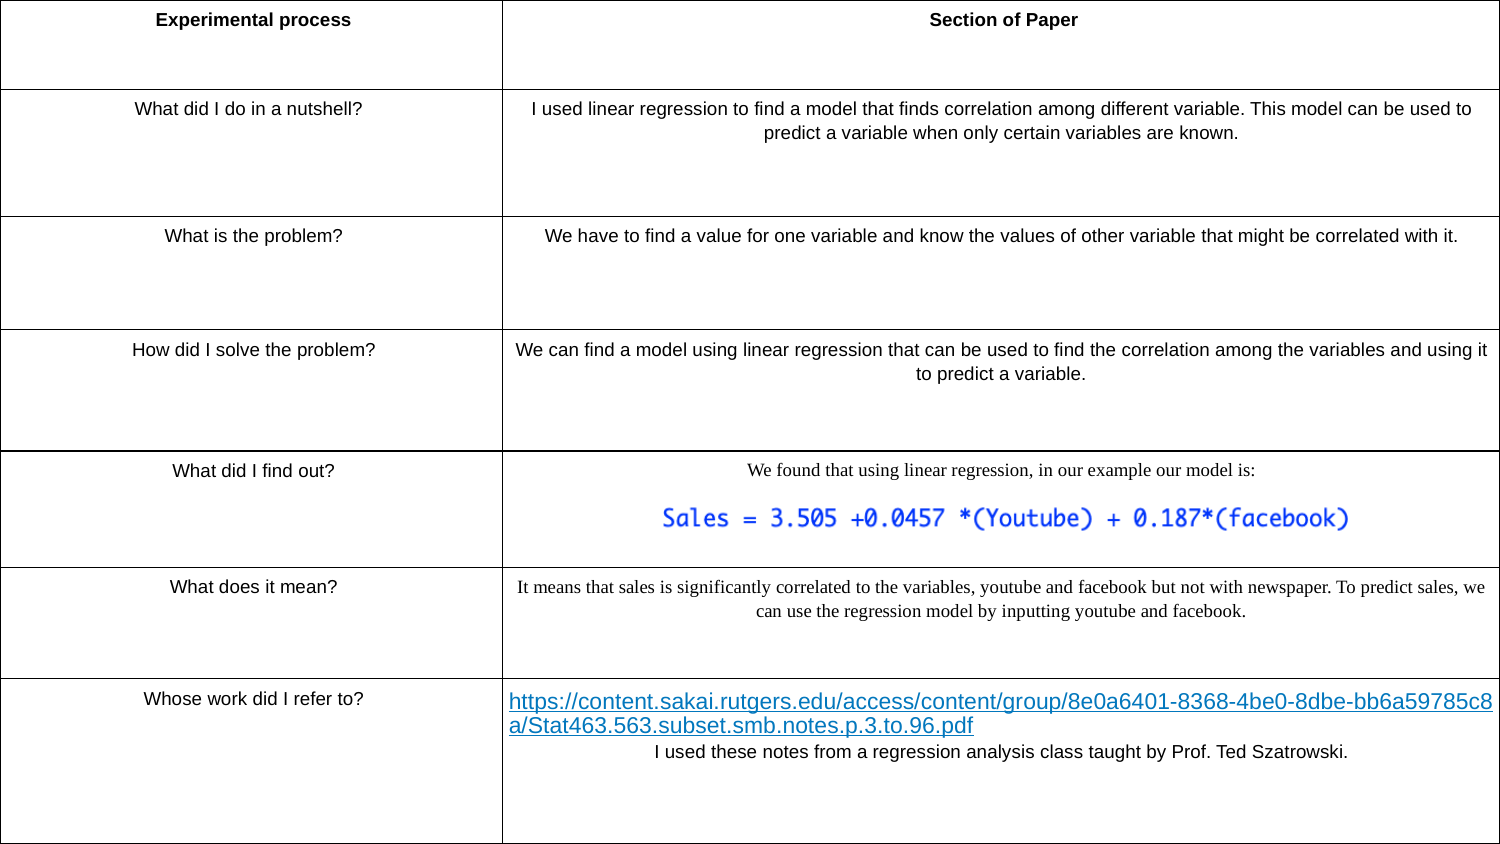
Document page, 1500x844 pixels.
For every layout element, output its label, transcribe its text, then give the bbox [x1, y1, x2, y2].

table_cell What does it mean? [1, 568, 502, 678]
table_cell What did I do in a nutshell? [1, 90, 502, 216]
table_header Experimental process [1, 1, 502, 89]
picture [660, 501, 1354, 537]
table_cell What is the problem? [1, 217, 502, 329]
table_cell It means that sales is significantly correlated to the variables, youtube and facebook but not with newspaper. To predict sales, we can use the regression model by inputting youtube and facebook. [503, 568, 1499, 678]
table_cell We found that using linear regression, in our example our model is: [503, 452, 1499, 567]
table_cell Whose work did I refer to? [1, 679, 502, 843]
table_cell I used linear regression to find a model that finds correlation among different variable. This model can be used to predict a variable when only certain variables are known. [503, 90, 1499, 216]
table_header Section of Paper [503, 1, 1499, 89]
table_cell How did I solve the problem? [1, 330, 502, 450]
table_cell https://content.sakai.rutgers.edu/access/content/group/8e0a6401-8368-4be0-8dbe-bb6a59785c8a/Stat463.563.subset.smb.notes.p.3.to.96.pdf I used these notes from a regression analysis class taught by Prof. Ted Szatrowski. [503, 679, 1499, 843]
table_cell We can find a model using linear regression that can be used to find the correlation among the variables and using it to predict a variable. [503, 330, 1499, 450]
table_cell We have to find a value for one variable and know the values of other variable that might be correlated with it. [503, 217, 1499, 329]
table_cell What did I find out? [1, 452, 502, 567]
